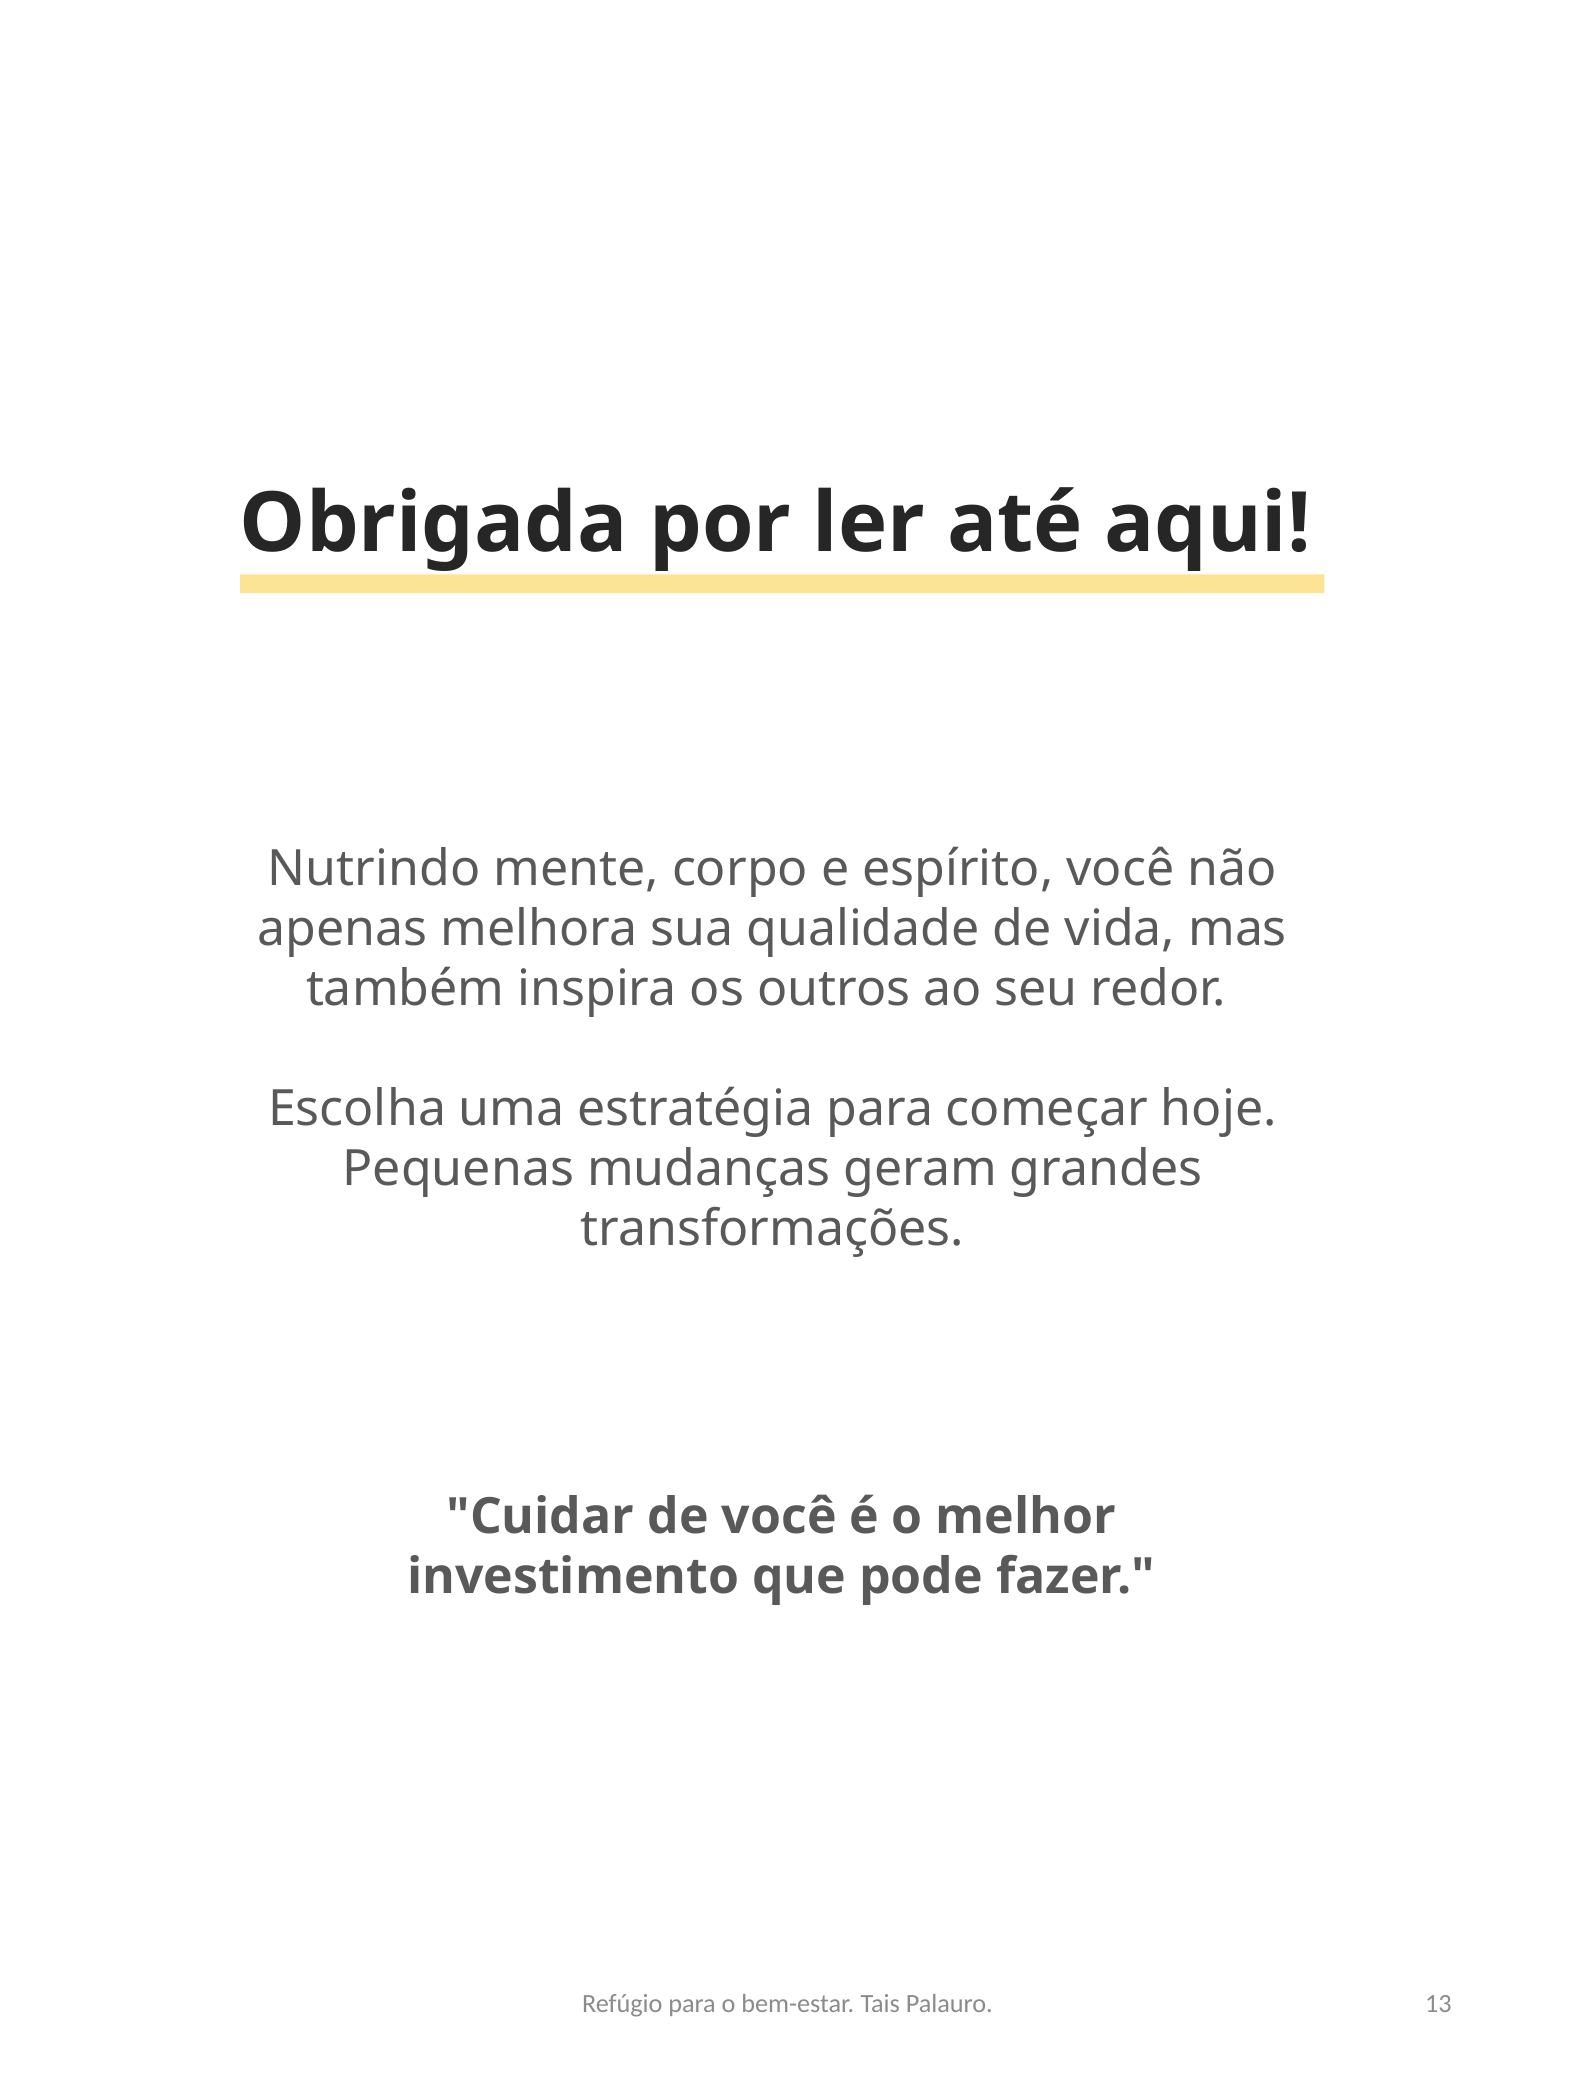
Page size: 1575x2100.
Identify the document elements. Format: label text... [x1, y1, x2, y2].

text_box "Cuidar de você é o melhor investimento que pode fazer." [315, 1475, 1248, 1611]
text_box [239, 573, 1325, 594]
slide_number 13 [1112, 1946, 1467, 2059]
footer Refúgio para o bem-estar. Tais Palauro. [521, 1946, 1054, 2059]
text_box Nutrindo mente, corpo e espírito, você não apenas melhora sua qualidade de vida, mas também inspira os outros ao seu redor. Escolha uma estratégia para começar hoje. Pequenas mudanças geram grandes transformações. [167, 828, 1367, 1264]
text_box Obrigada por ler até aqui! [167, 460, 1385, 576]
